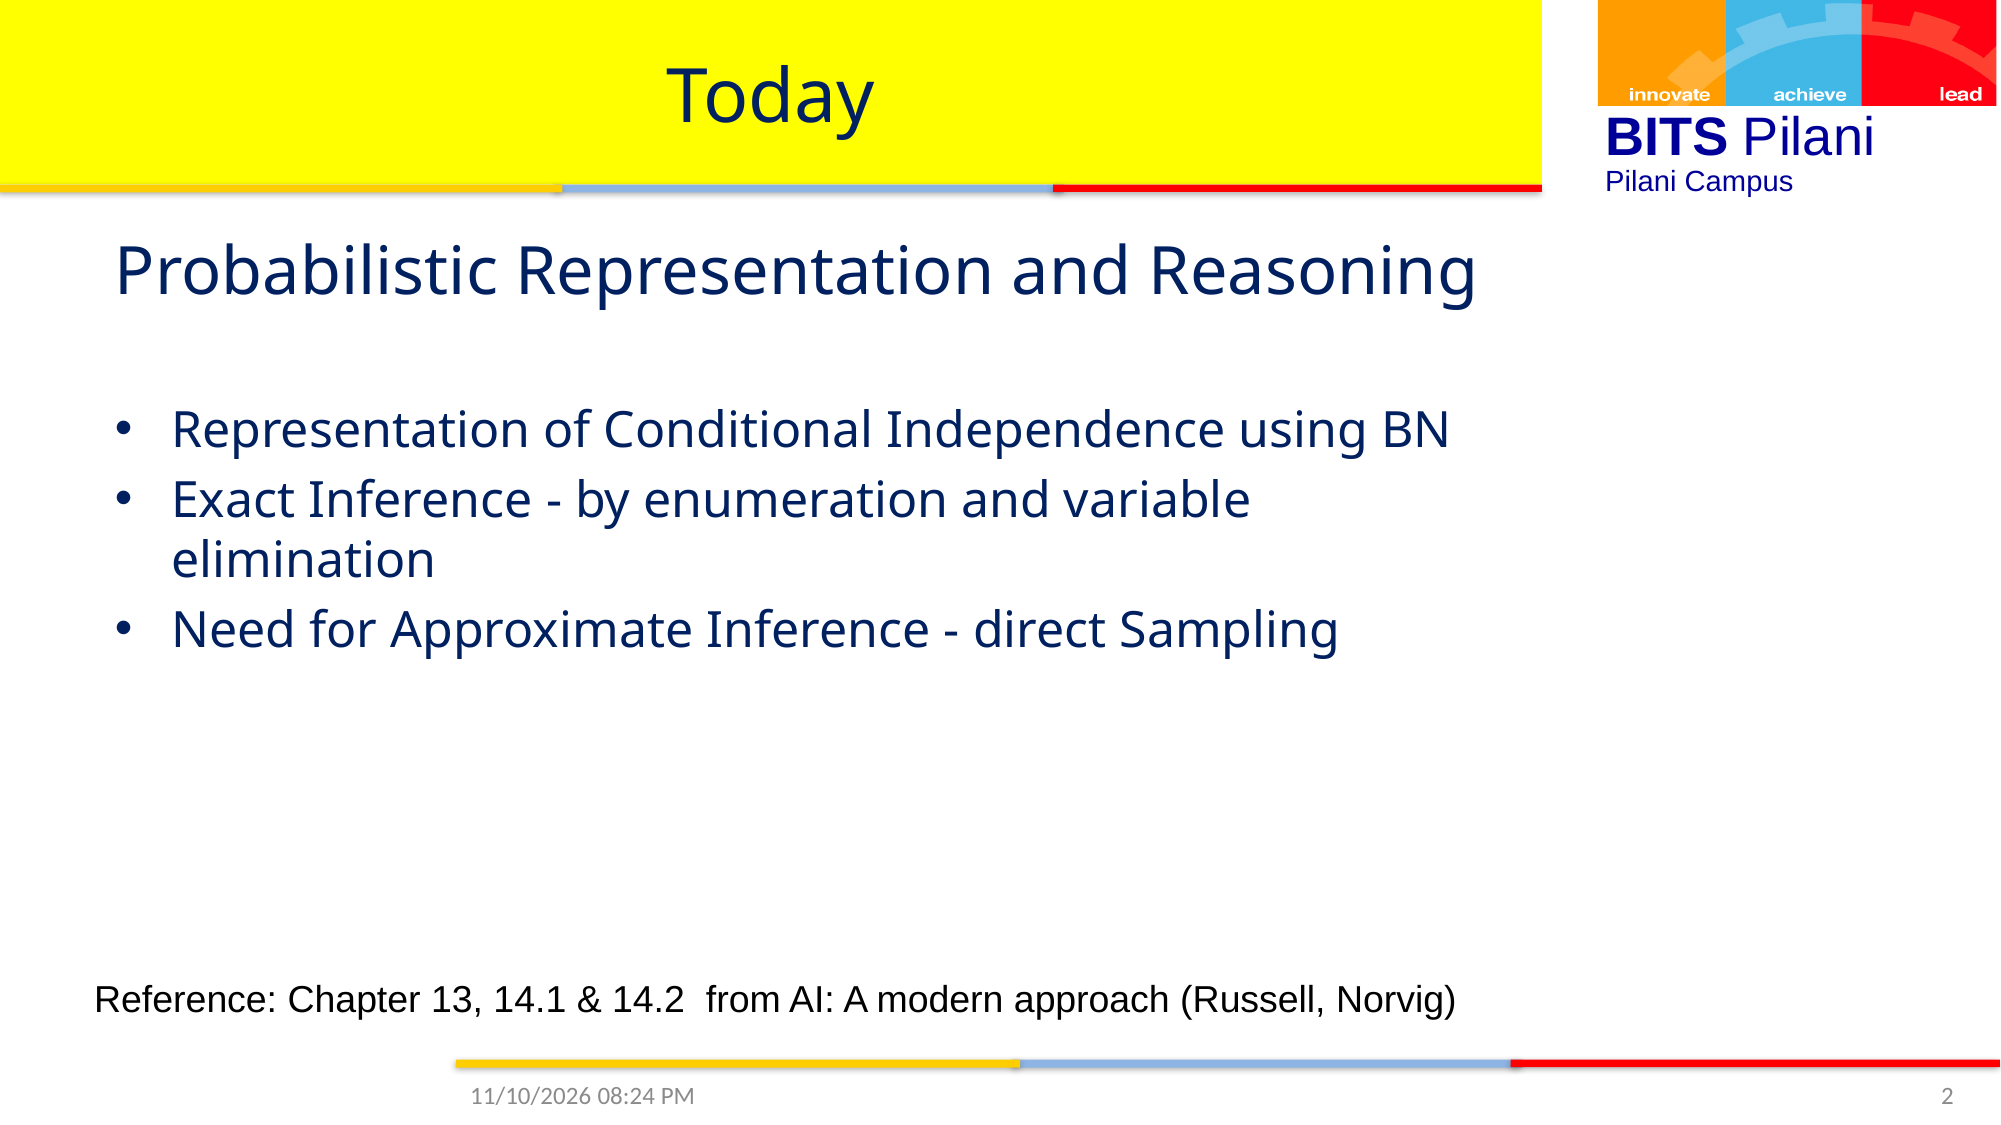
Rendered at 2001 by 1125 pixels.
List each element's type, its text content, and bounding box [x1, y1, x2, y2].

picture [1597, 0, 1997, 106]
title Today [0, 0, 1543, 185]
list Probabilistic Representation and Reasoning Representation of Conditional Independence using BN Exact Inference - by enumeration and variable elimination Need for Approximate Inference - direct Sampling [99, 219, 1523, 963]
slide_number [455, 1065, 922, 1125]
text_box Reference: Chapter 13, 14.1 & 14.2 from AI: A modern approach (Russell, Norvig) [79, 967, 1490, 1028]
slide_number 2 [1749, 1065, 1969, 1125]
